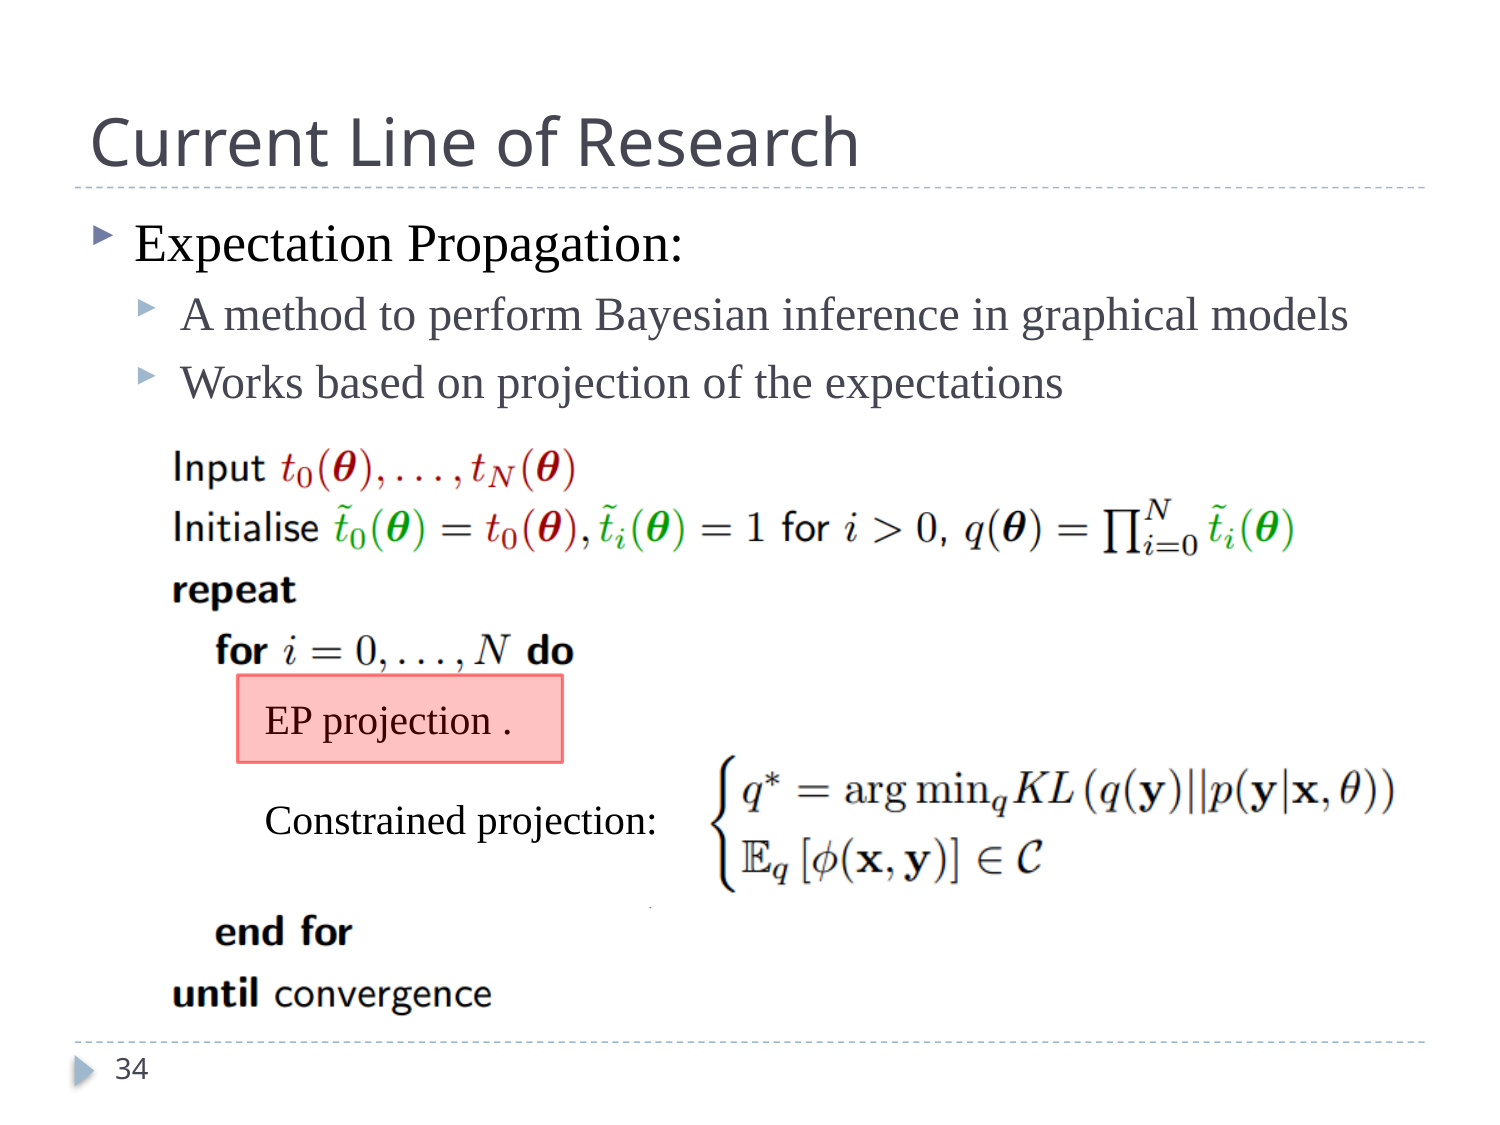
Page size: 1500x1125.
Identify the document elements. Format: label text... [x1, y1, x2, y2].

list Expectation Propagation: A method to perform Bayesian inference in graphical models Works based on projection of the expectations [75, 200, 1425, 1010]
slide_number 34 [100, 1042, 426, 1103]
title Current Line of Research [75, 24, 1425, 188]
picture [149, 437, 1415, 1023]
text_box EP projection . Constrained projection: [1318, 679, 1439, 907]
